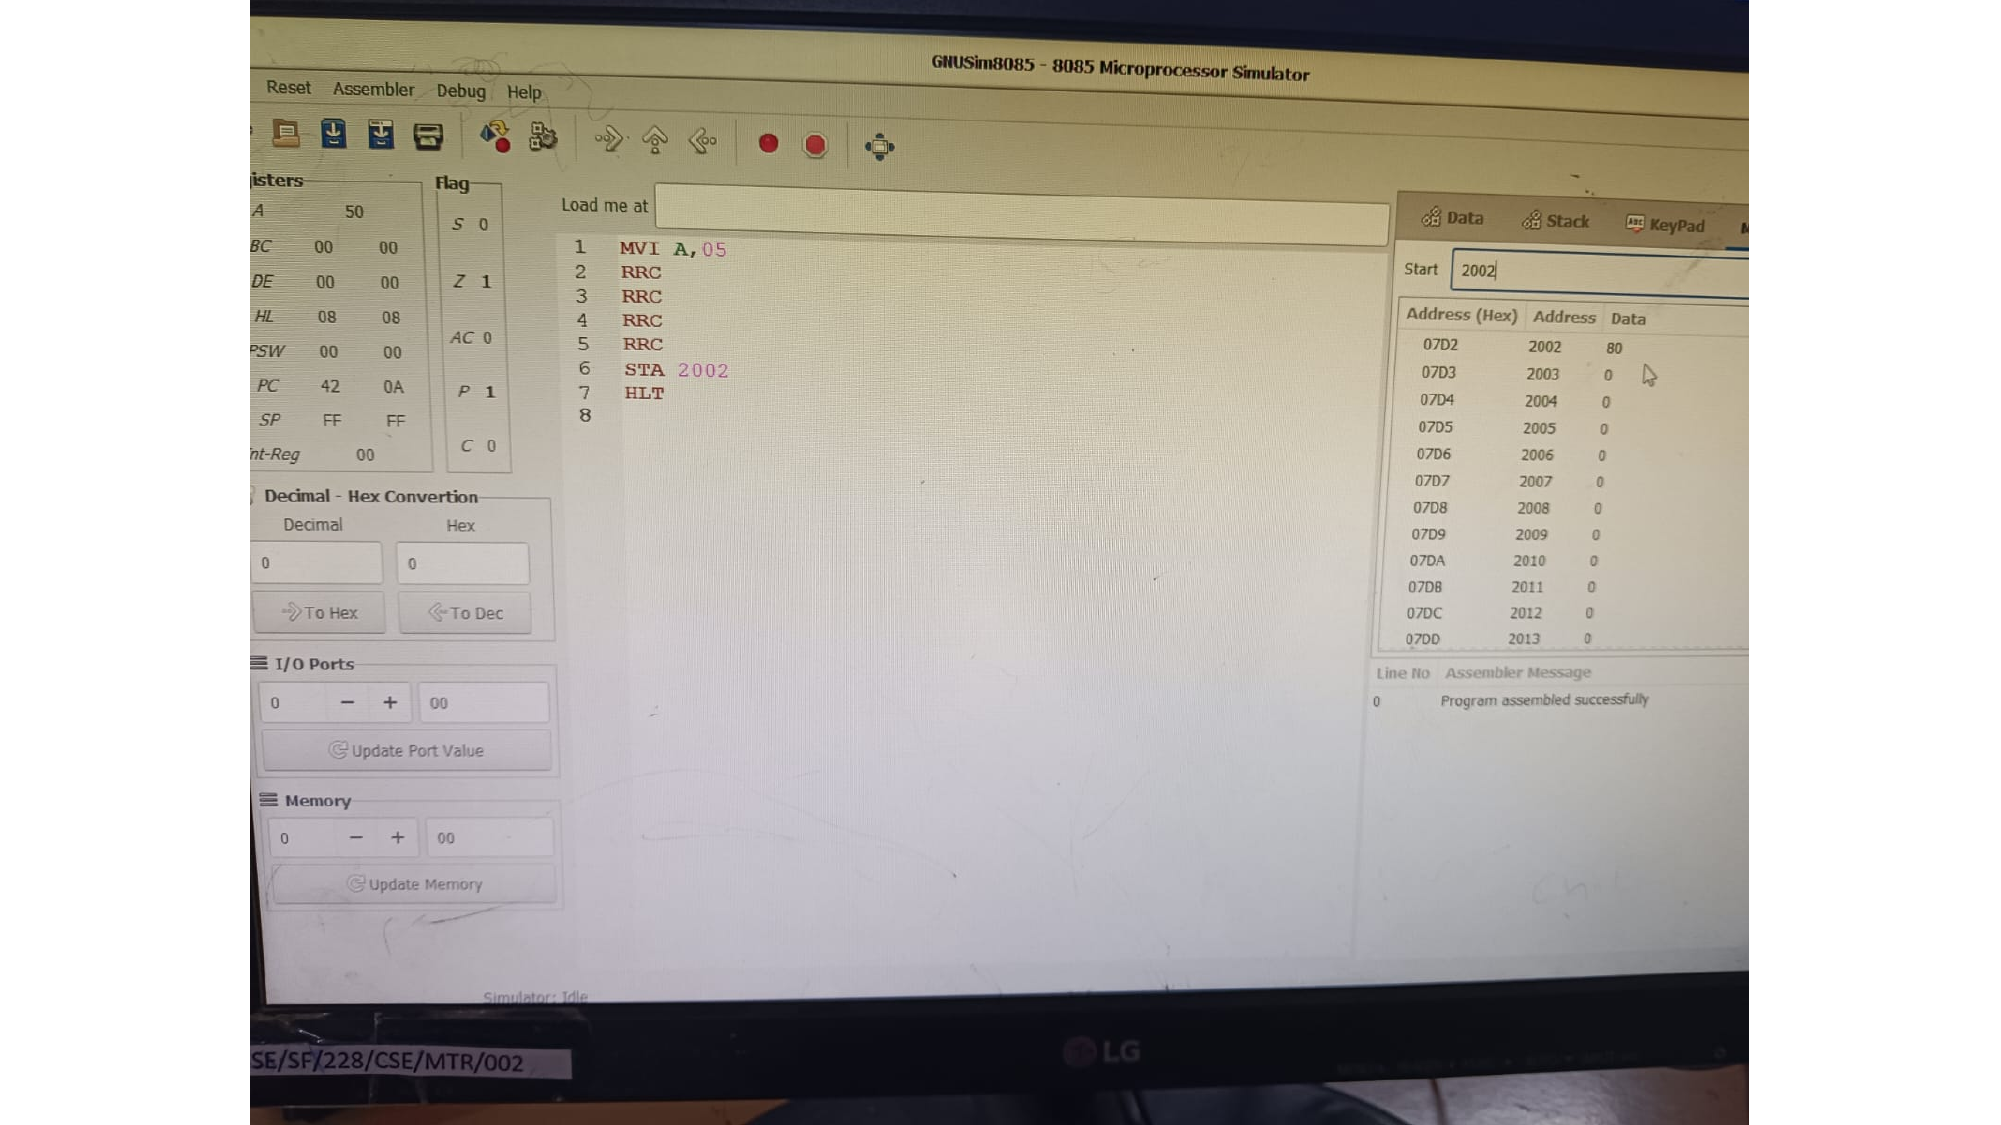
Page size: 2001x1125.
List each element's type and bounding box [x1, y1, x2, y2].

picture [249, 0, 1749, 1125]
